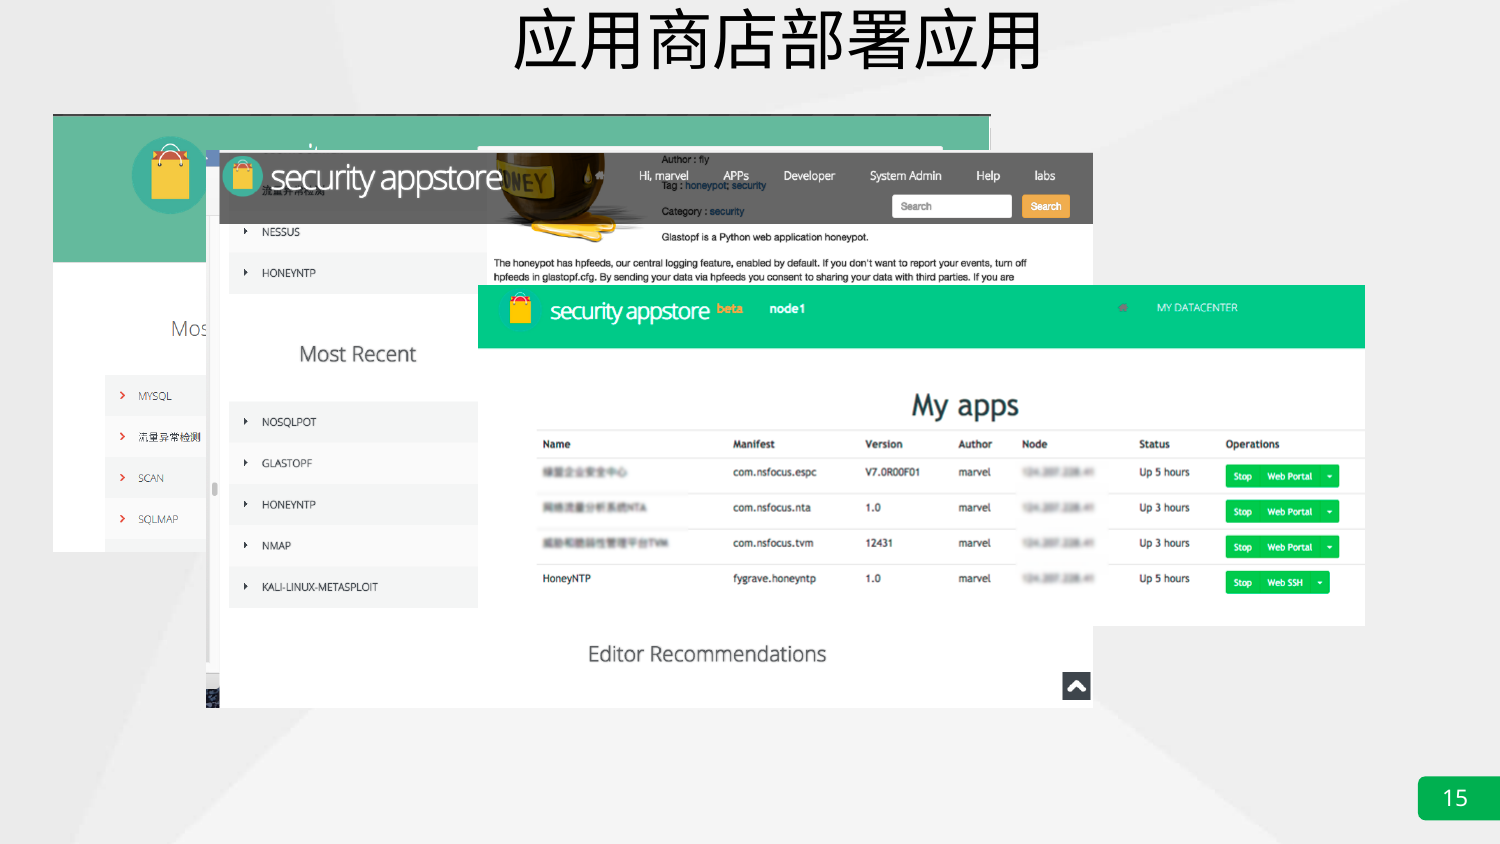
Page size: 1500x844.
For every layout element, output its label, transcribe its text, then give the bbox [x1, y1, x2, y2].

text_box 应用商店部署应用 [191, 0, 1368, 76]
picture [0, 0, 1500, 844]
